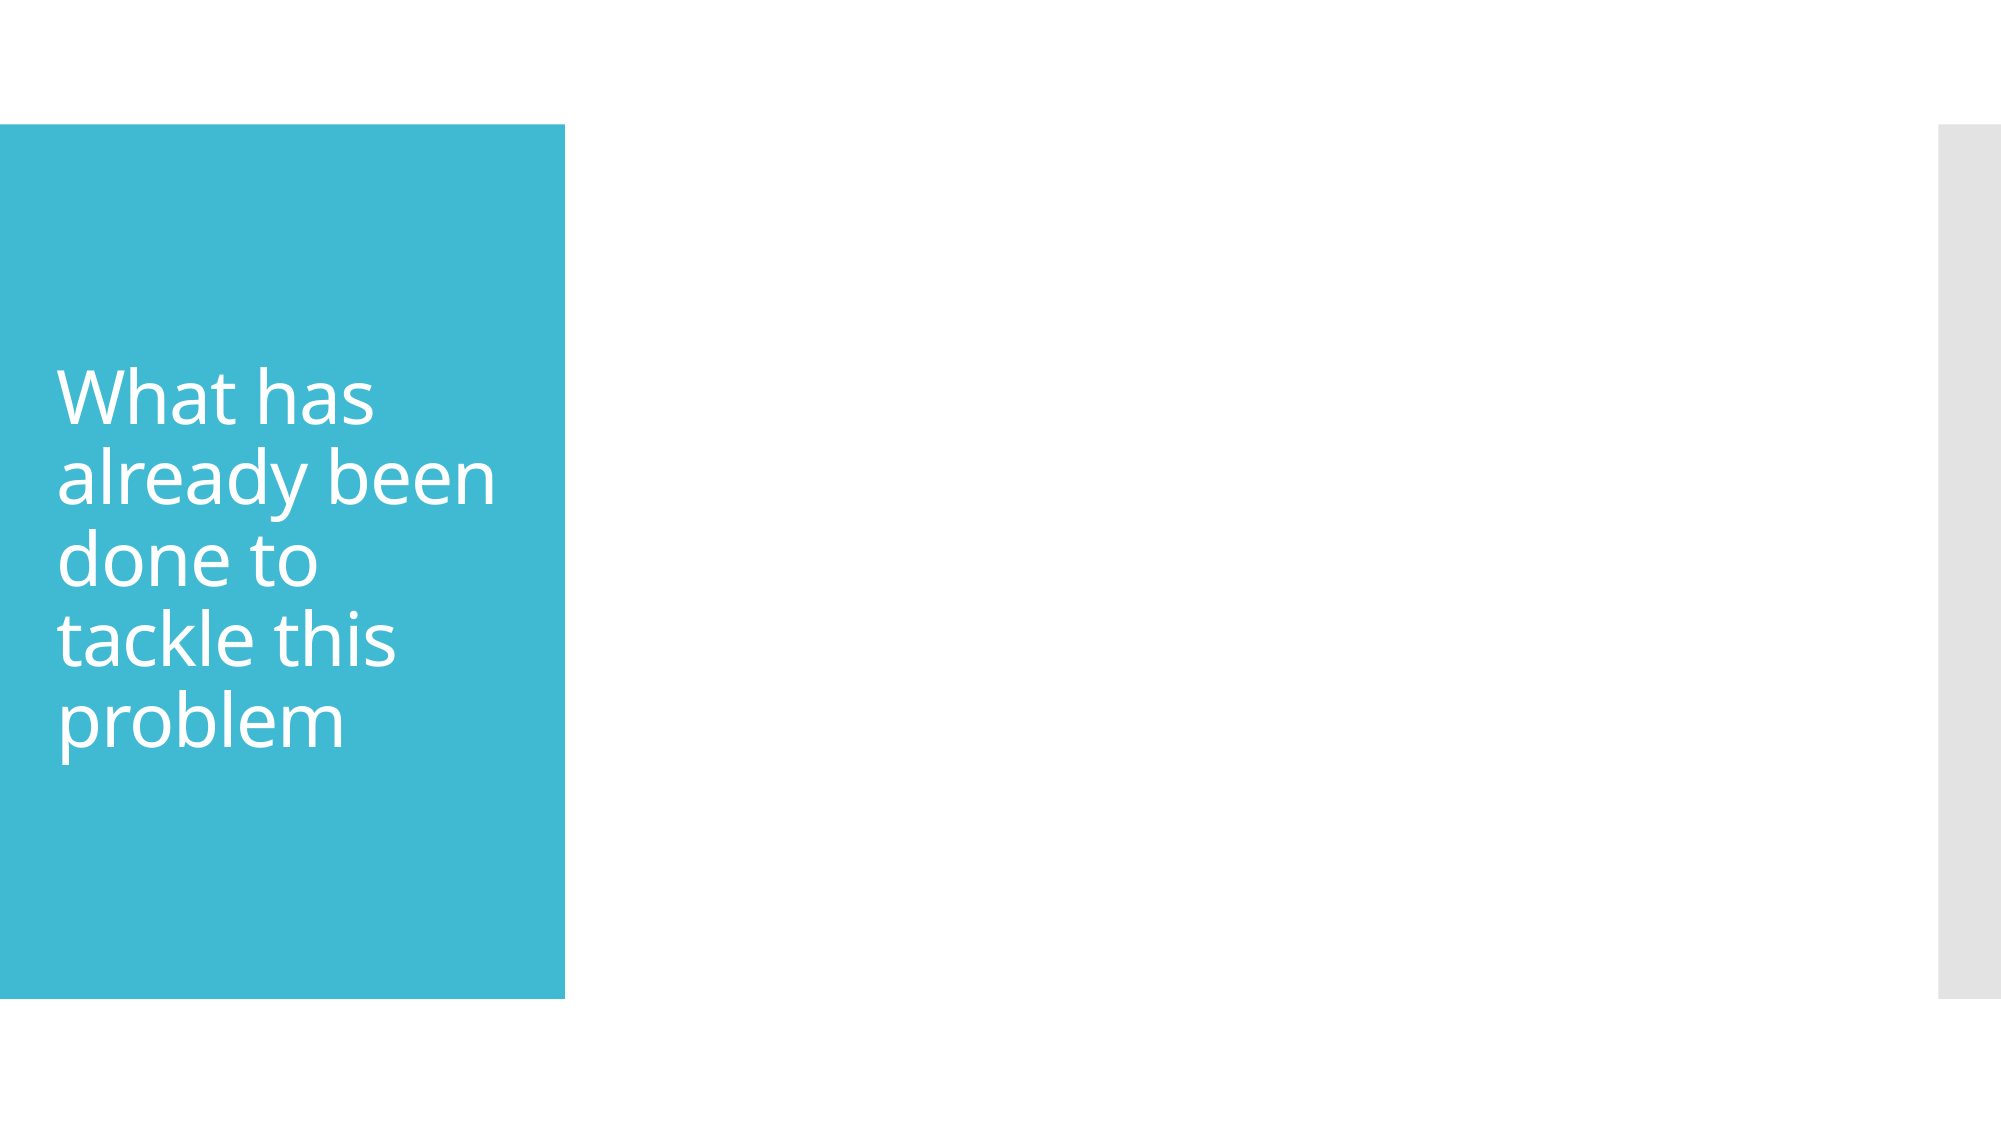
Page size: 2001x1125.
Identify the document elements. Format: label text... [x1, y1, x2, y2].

title What has already been done to tackle this problem [41, 184, 525, 940]
